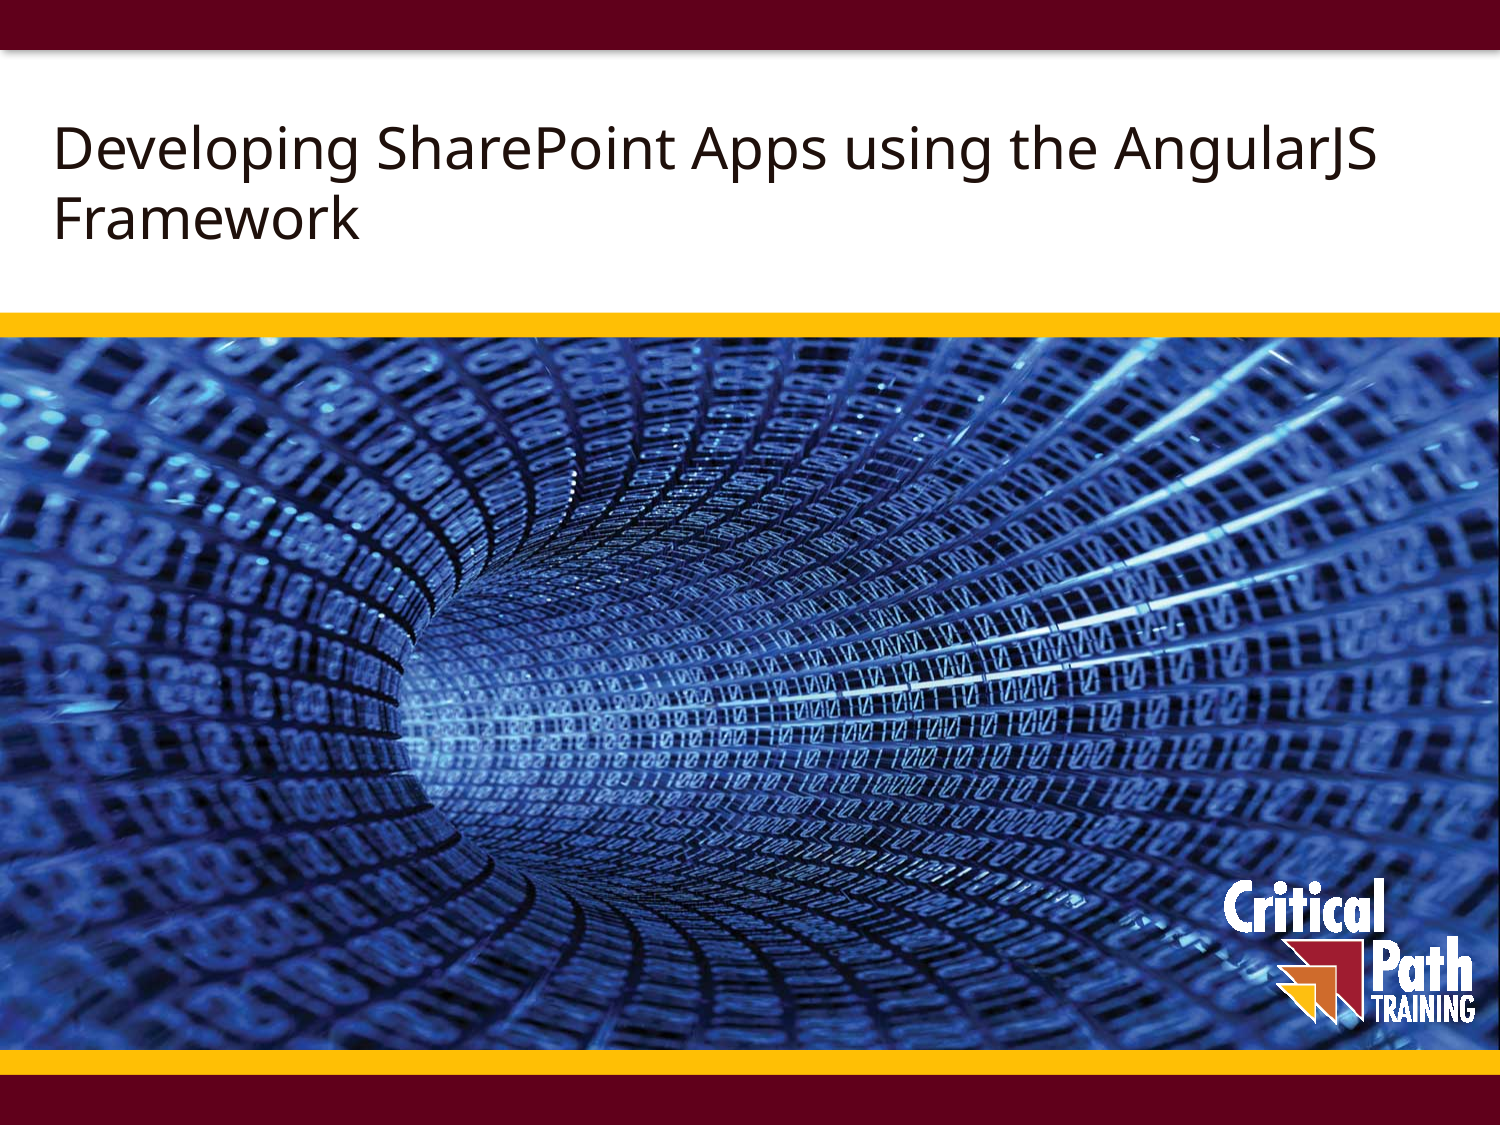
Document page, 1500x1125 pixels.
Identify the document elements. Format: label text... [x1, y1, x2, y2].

picture [0, 338, 1500, 1050]
title Developing SharePoint Apps using the AngularJS Framework [37, 112, 1475, 250]
